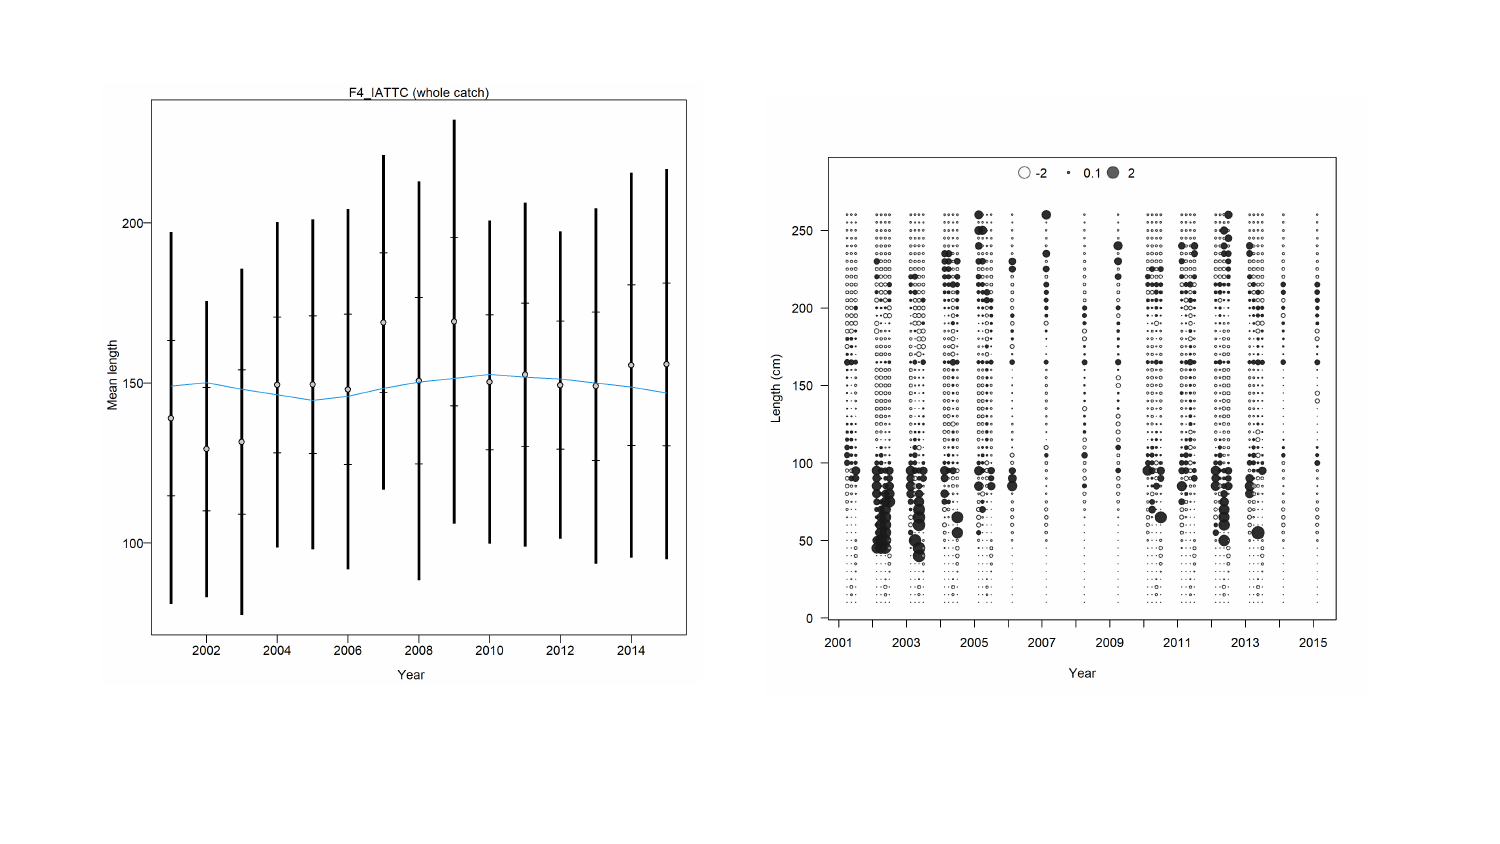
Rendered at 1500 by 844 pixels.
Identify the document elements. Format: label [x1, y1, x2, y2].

picture [101, 83, 704, 686]
picture [766, 94, 1369, 697]
